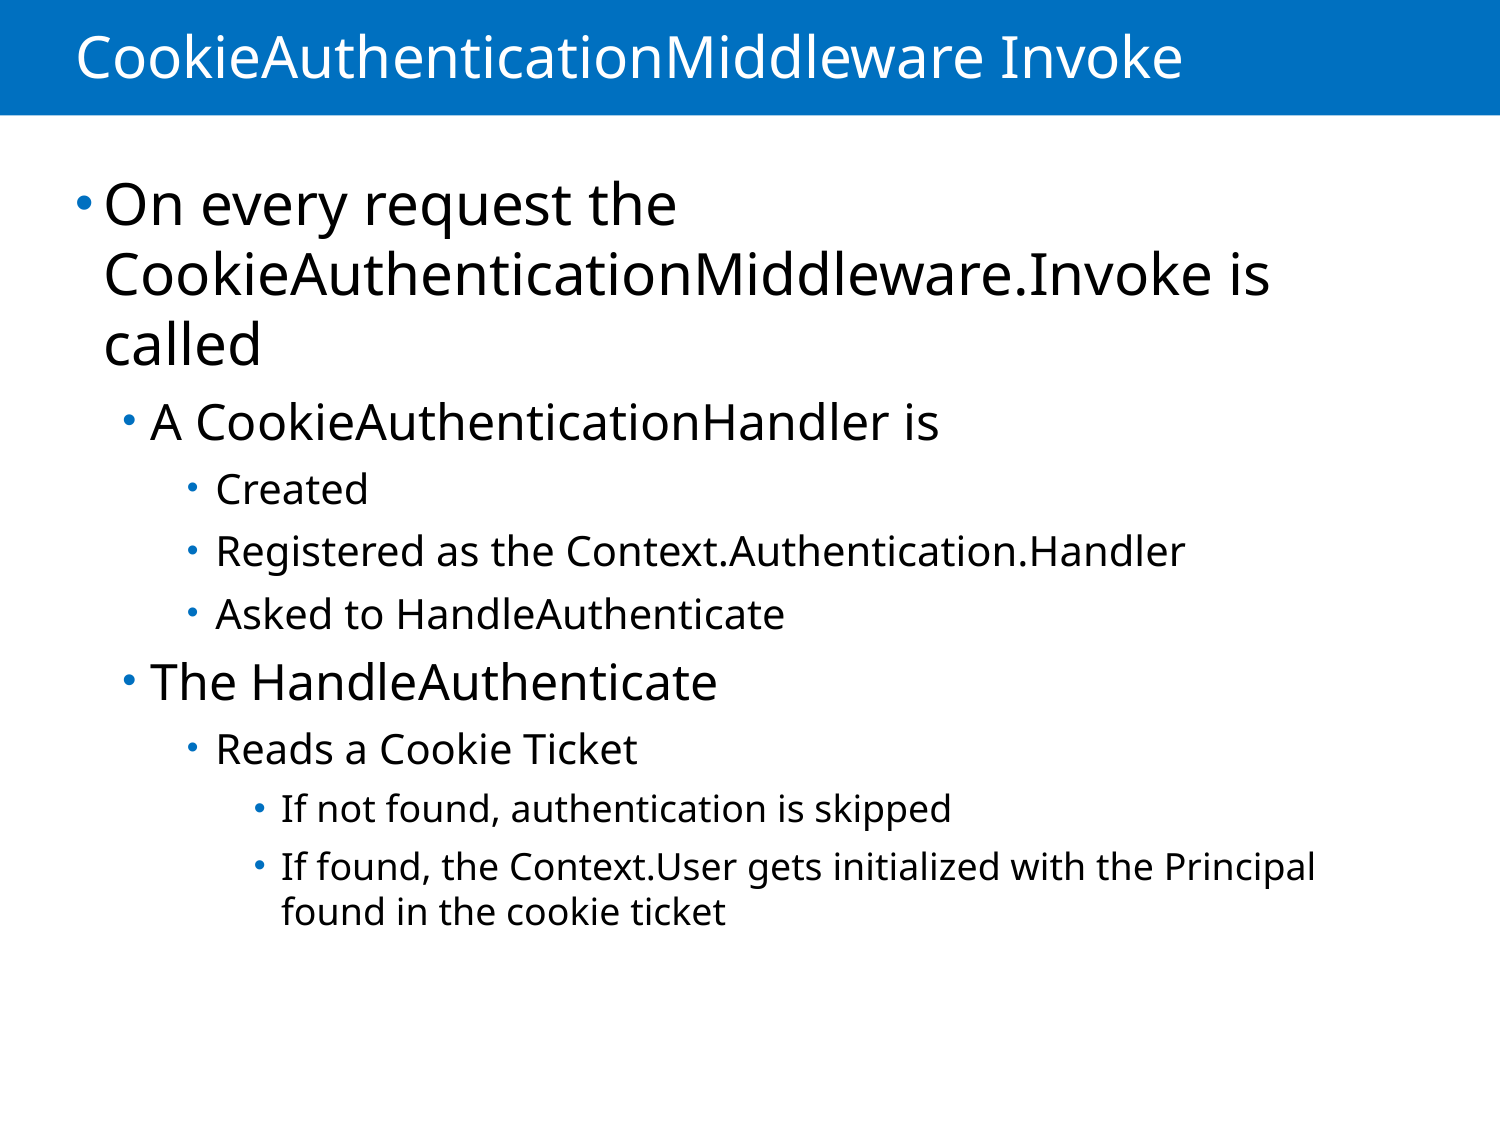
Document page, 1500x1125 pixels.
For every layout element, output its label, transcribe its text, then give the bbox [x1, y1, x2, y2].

title CookieAuthenticationMiddleware Invoke [75, 0, 1351, 122]
list On every request the CookieAuthenticationMiddleware.Invoke is called A CookieAuthenticationHandler is Created Registered as the Context.Authentication.Handler Asked to HandleAuthenticate The HandleAuthenticate Reads a Cookie Ticket If not found, authentication is skipped If found, the Context.User gets initialized with the Principal found in the cookie ticket [74, 167, 1408, 1013]
